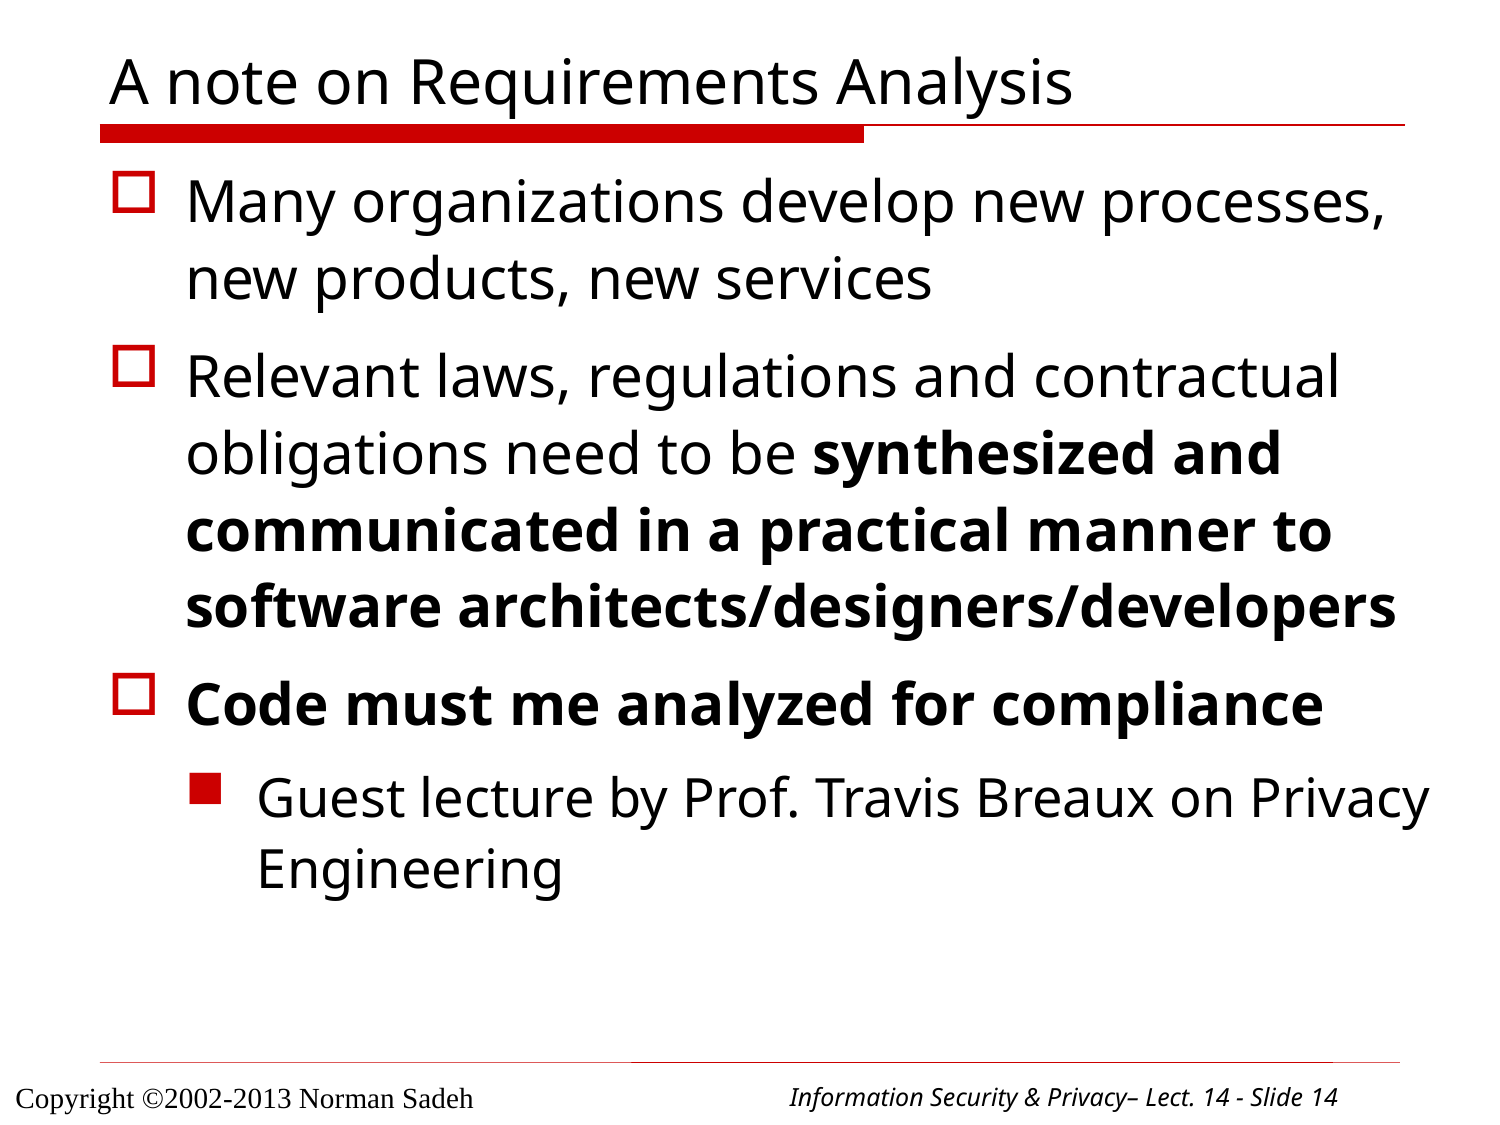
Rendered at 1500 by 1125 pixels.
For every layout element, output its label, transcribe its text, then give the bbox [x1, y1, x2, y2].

list Many organizations develop new processes, new products, new services Relevant laws, regulations and contractual obligations need to be synthesized and communicated in a practical manner to software architects/designers/developers Code must me analyzed for compliance Guest lecture by Prof. Travis Breaux on Privacy Engineering [92, 149, 1500, 988]
title A note on Requirements Analysis [93, 24, 1407, 126]
